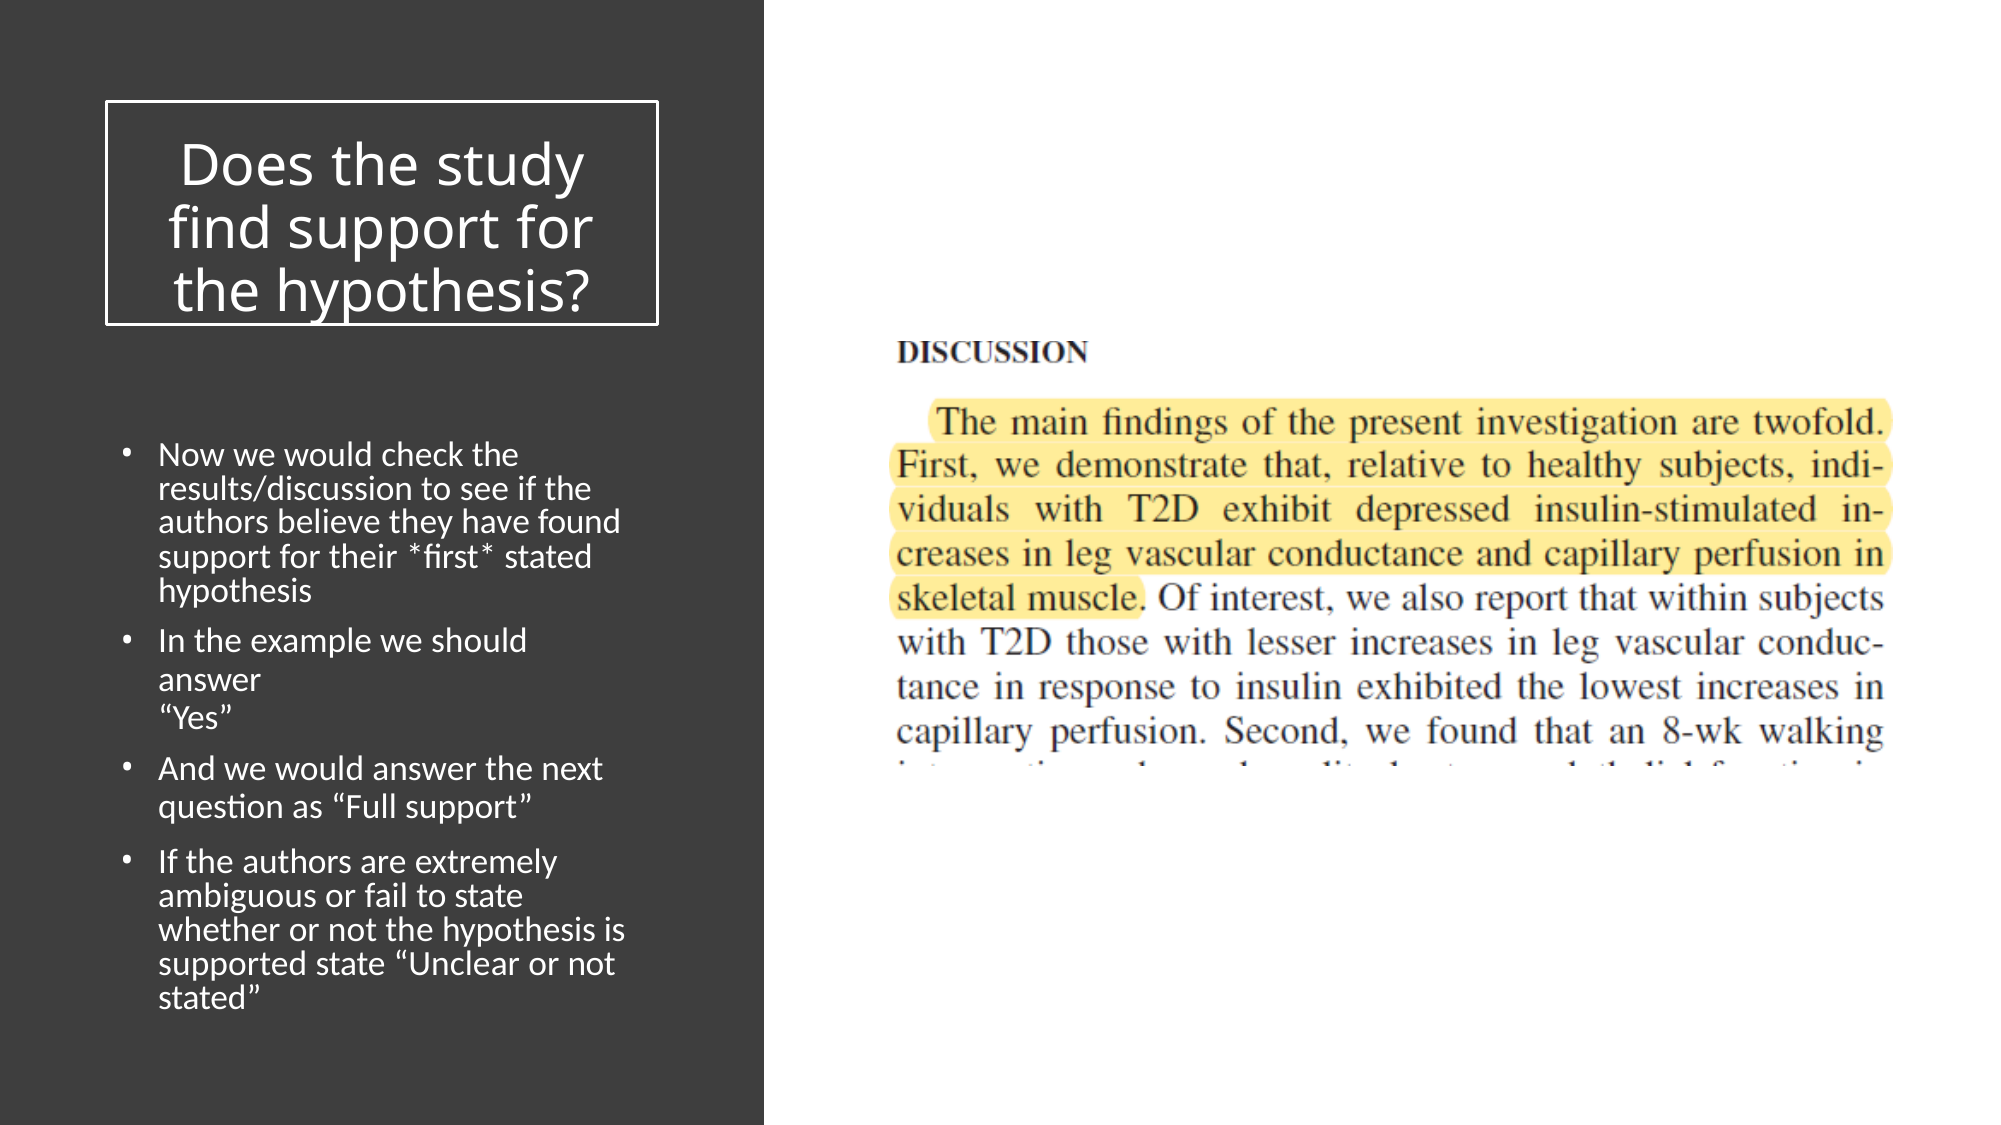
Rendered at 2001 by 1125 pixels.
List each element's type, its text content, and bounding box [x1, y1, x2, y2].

text_box Now we would check the results/discussion to see if the authors believe they have found support for their *first* stated hypothesis In the example we should answer “Yes” And we would answer the next question as “Full support” If the authors are extremely ambiguous or fail to state whether or not the hypothesis is supported state “Unclear or not stated” [118, 427, 640, 1017]
text_box [0, 0, 764, 1125]
title Does the study find support for the hypothesis? [106, 101, 658, 325]
picture [888, 341, 1893, 766]
